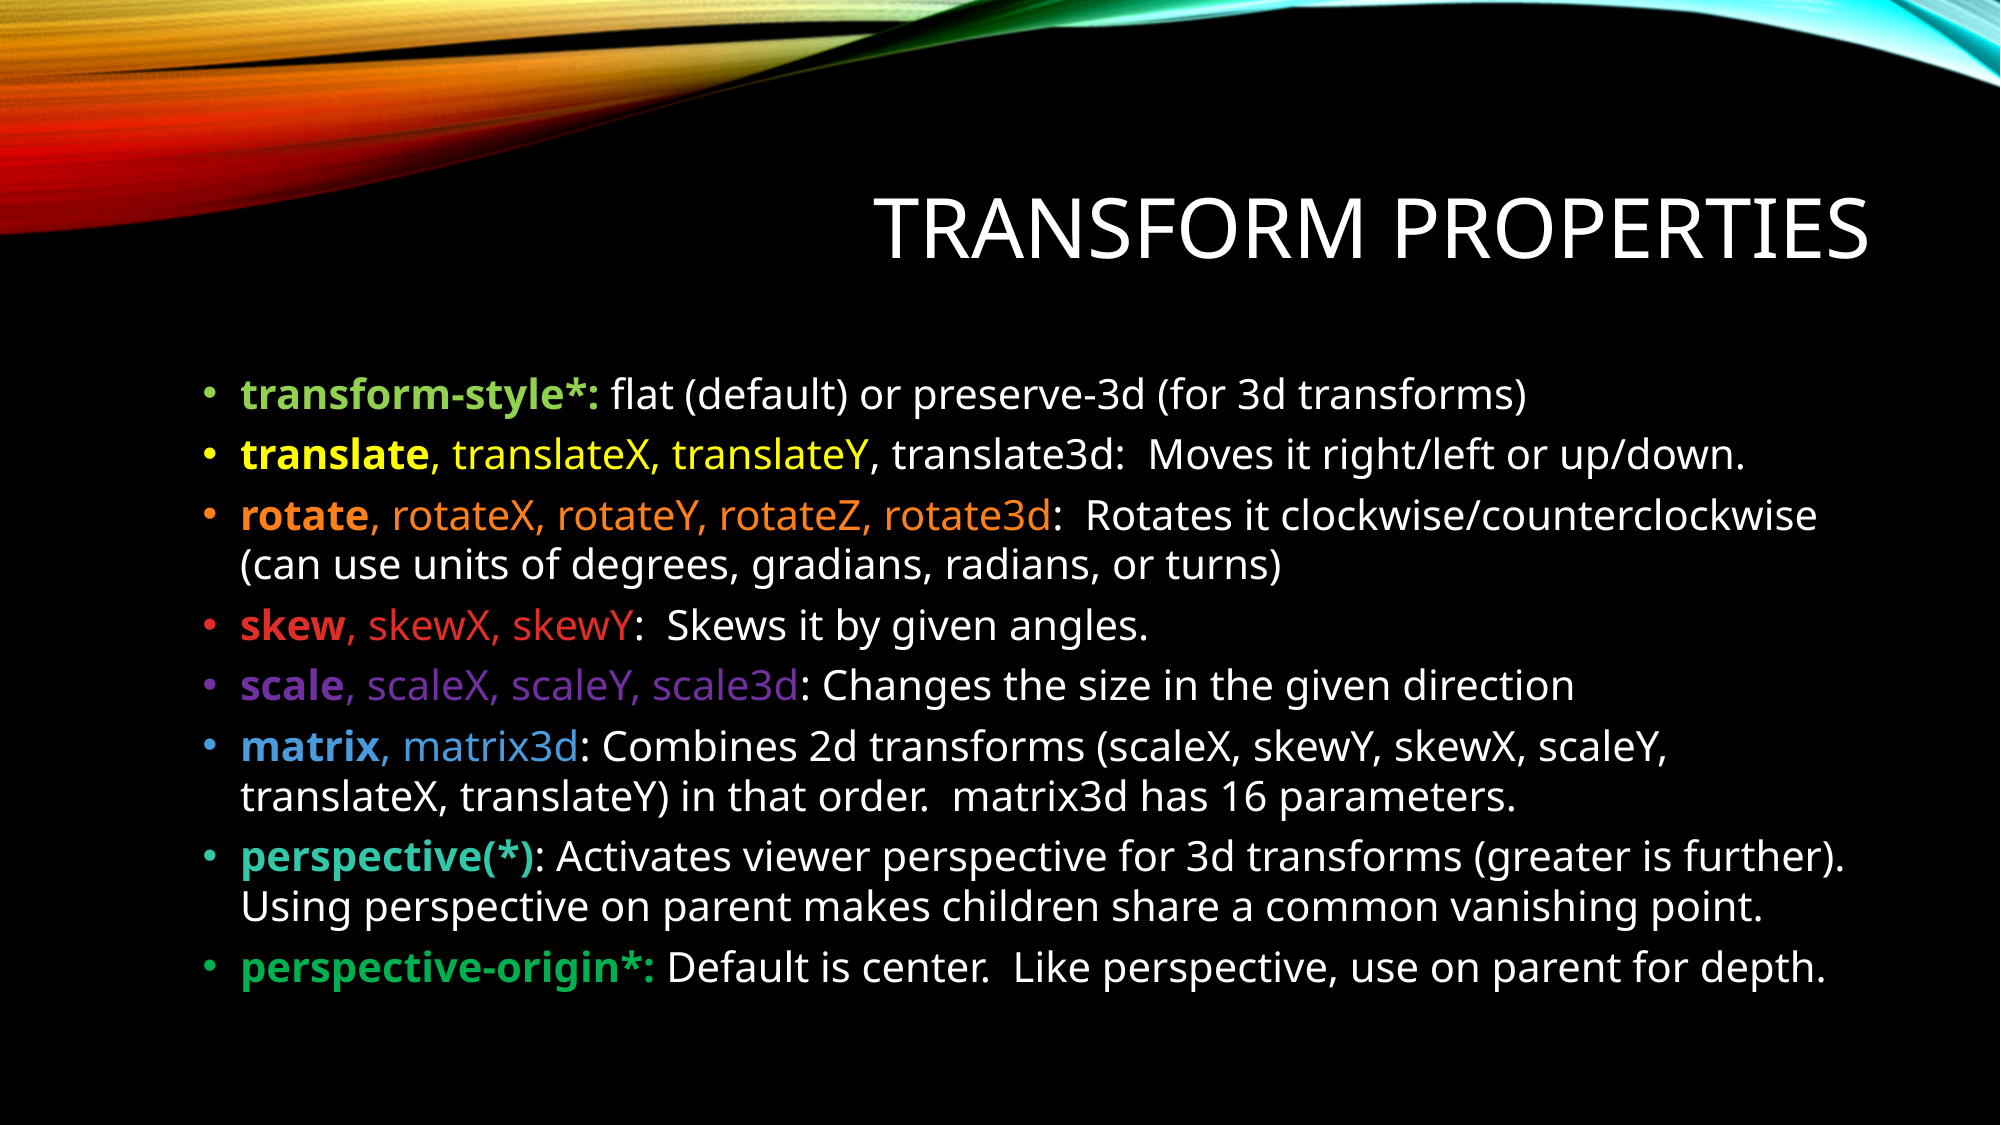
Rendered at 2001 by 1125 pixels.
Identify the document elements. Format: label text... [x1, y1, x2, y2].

picture [0, 0, 2000, 237]
list transform-style*: flat (default) or preserve-3d (for 3d transforms) translate, translateX, translateY, translate3d: Moves it right/left or up/down. rotate, rotateX, rotateY, rotateZ, rotate3d: Rotates it clockwise/counterclockwise (can use units of degrees, gradians, radians, or turns) skew, skewX, skewY: Skews it by given angles. scale, scaleX, scaleY, scale3d: Changes the size in the given direction matrix, matrix3d: Combines 2d transforms (scaleX, skewY, skewX, scaleY, translateX, translateY) in that order. matrix3d has 16 parameters. perspective(*): Activates viewer perspective for 3d transforms (greater is further). Using perspective on parent makes children share a common vanishing point. perspective-origin*: Default is center. Like perspective, use on parent for depth. [112, 360, 1888, 1021]
title transform properties [474, 125, 1888, 338]
